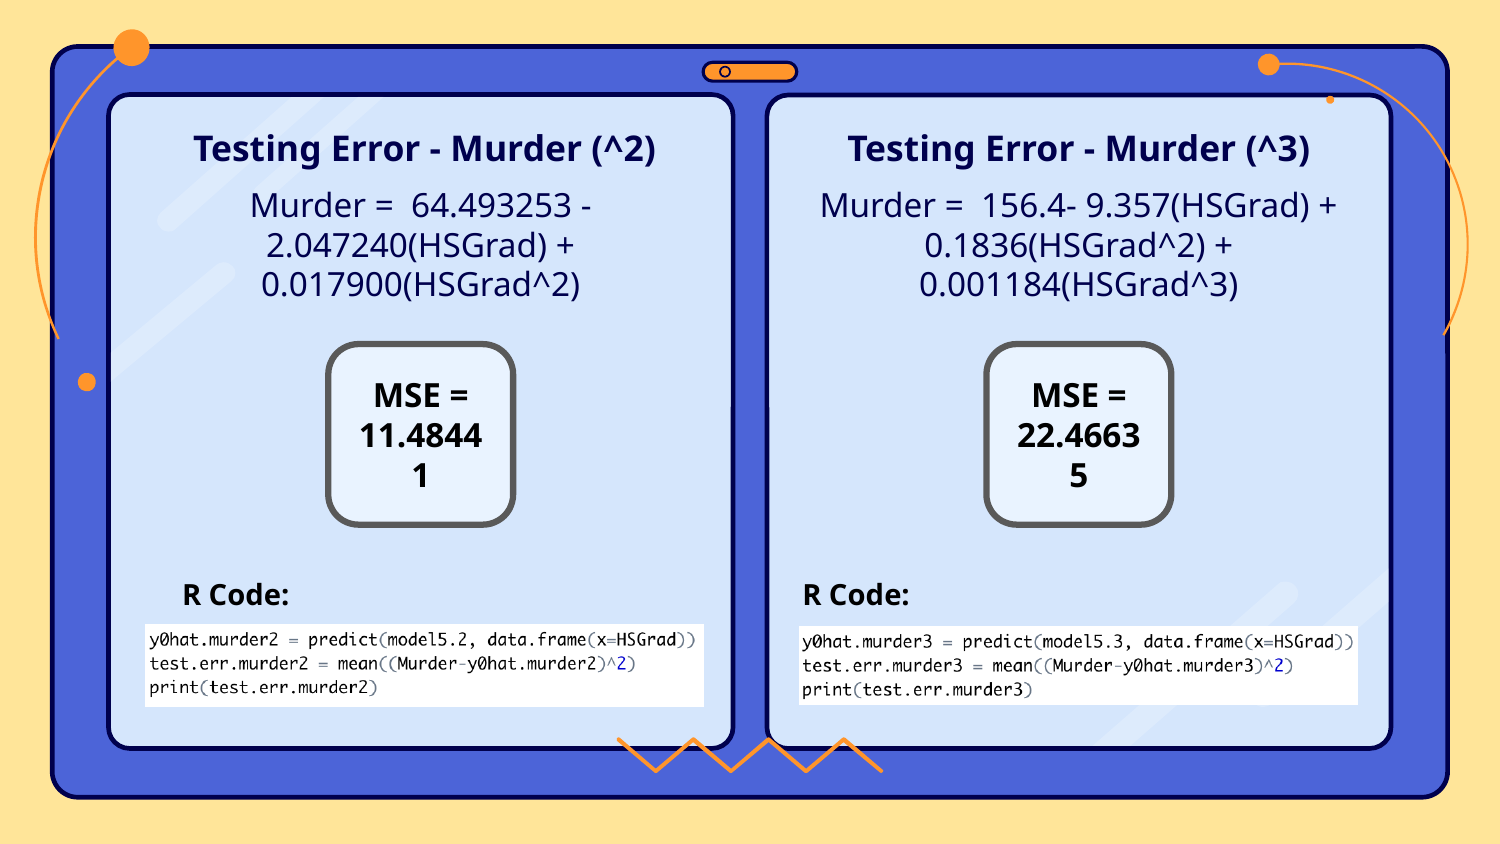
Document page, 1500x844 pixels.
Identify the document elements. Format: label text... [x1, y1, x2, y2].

text_box R Code: [787, 560, 929, 626]
subtitle Murder = 156.4- 9.357(HSGrad) + 0.1836(HSGrad^2) + 0.001184(HSGrad^3) [781, 183, 1377, 311]
subtitle Murder = 64.493253 - 2.047240(HSGrad) + 0.017900(HSGrad^2) [123, 183, 718, 286]
text_box R Code: [167, 560, 309, 623]
picture [799, 626, 1359, 705]
title Testing Error - Murder (^2) [133, 114, 717, 184]
title Testing Error - Murder (^3) [787, 114, 1371, 184]
text_box MSE = 11.48441 [328, 344, 514, 525]
text_box MSE = 22.46635 [986, 344, 1172, 525]
picture [145, 624, 705, 707]
